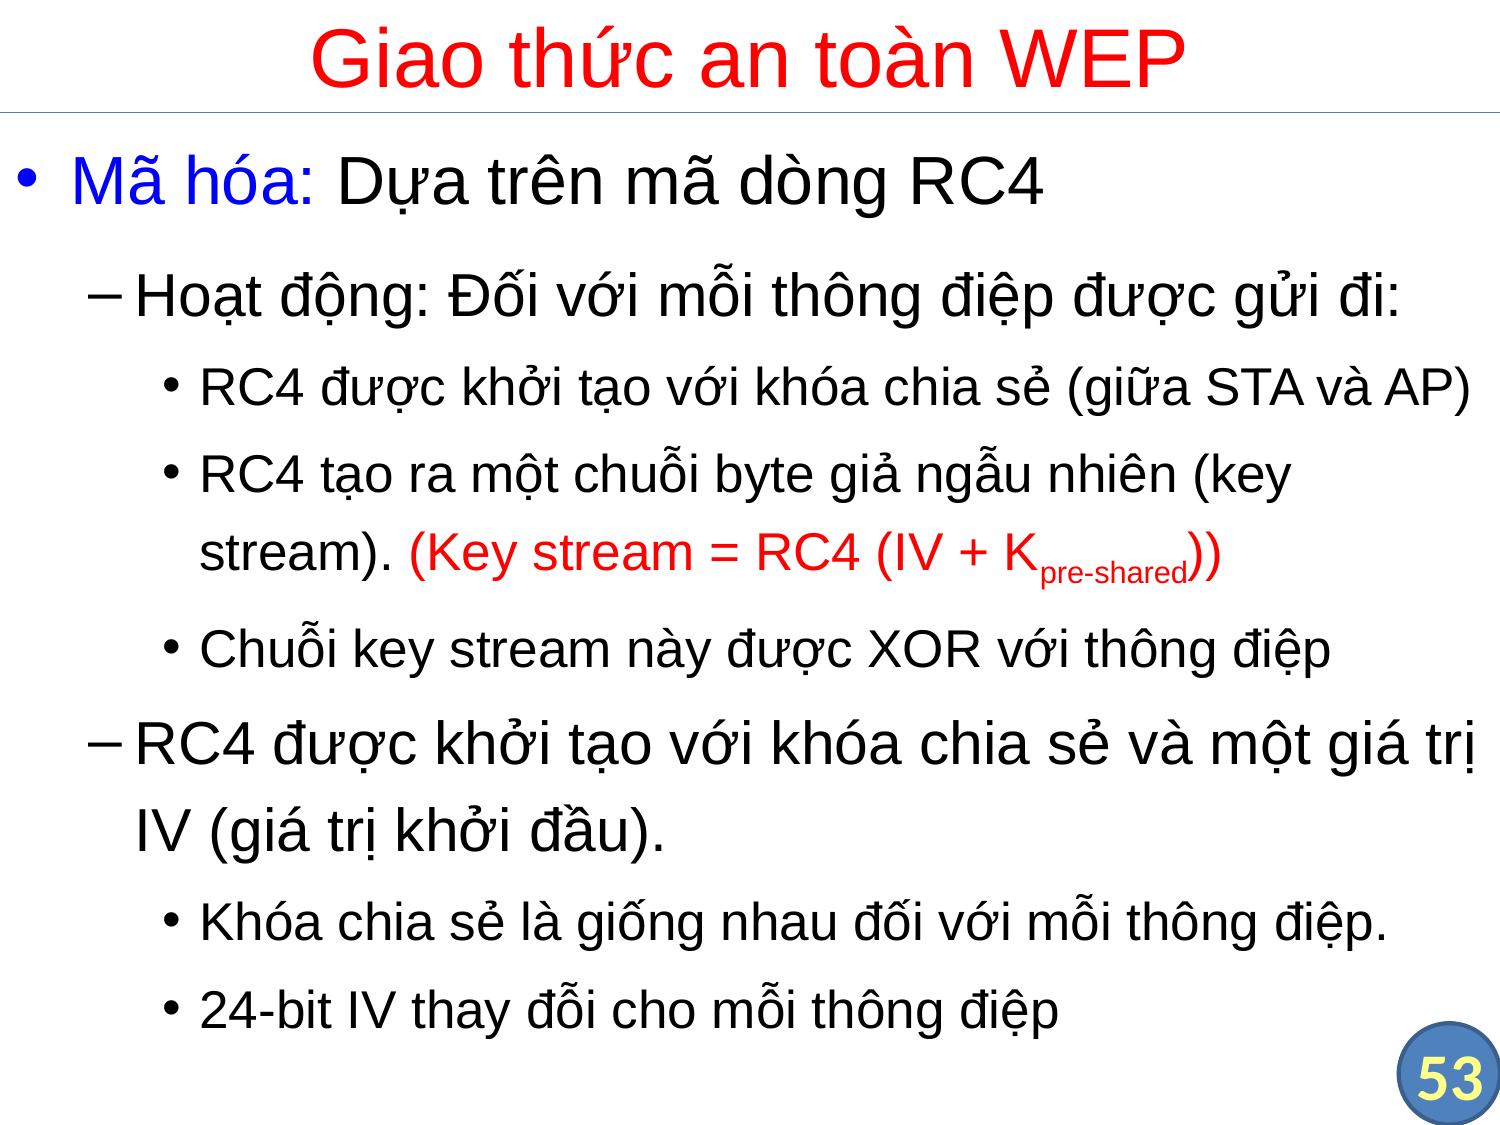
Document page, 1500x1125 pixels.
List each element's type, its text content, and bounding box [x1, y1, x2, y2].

slide_number 53 [1399, 1023, 1500, 1125]
title Giao thức an toàn WEP [0, 0, 1500, 113]
list Mã hóa: Dựa trên mã dòng RC4 Hoạt động: Đối với mỗi thông điệp được gửi đi: RC4 được khởi tạo với khóa chia sẻ (giữa STA và AP) RC4 tạo ra một chuỗi byte giả ngẫu nhiên (key stream). (Key stream = RC4 (IV + Kpre-shared)) Chuỗi key stream này được XOR với thông điệp RC4 được khởi tạo với khóa chia sẻ và một giá trị IV (giá trị khởi đầu). Khóa chia sẻ là giống nhau đối với mỗi thông điệp. 24-bit IV thay đỗi cho mỗi thông điệp [0, 113, 1500, 1125]
